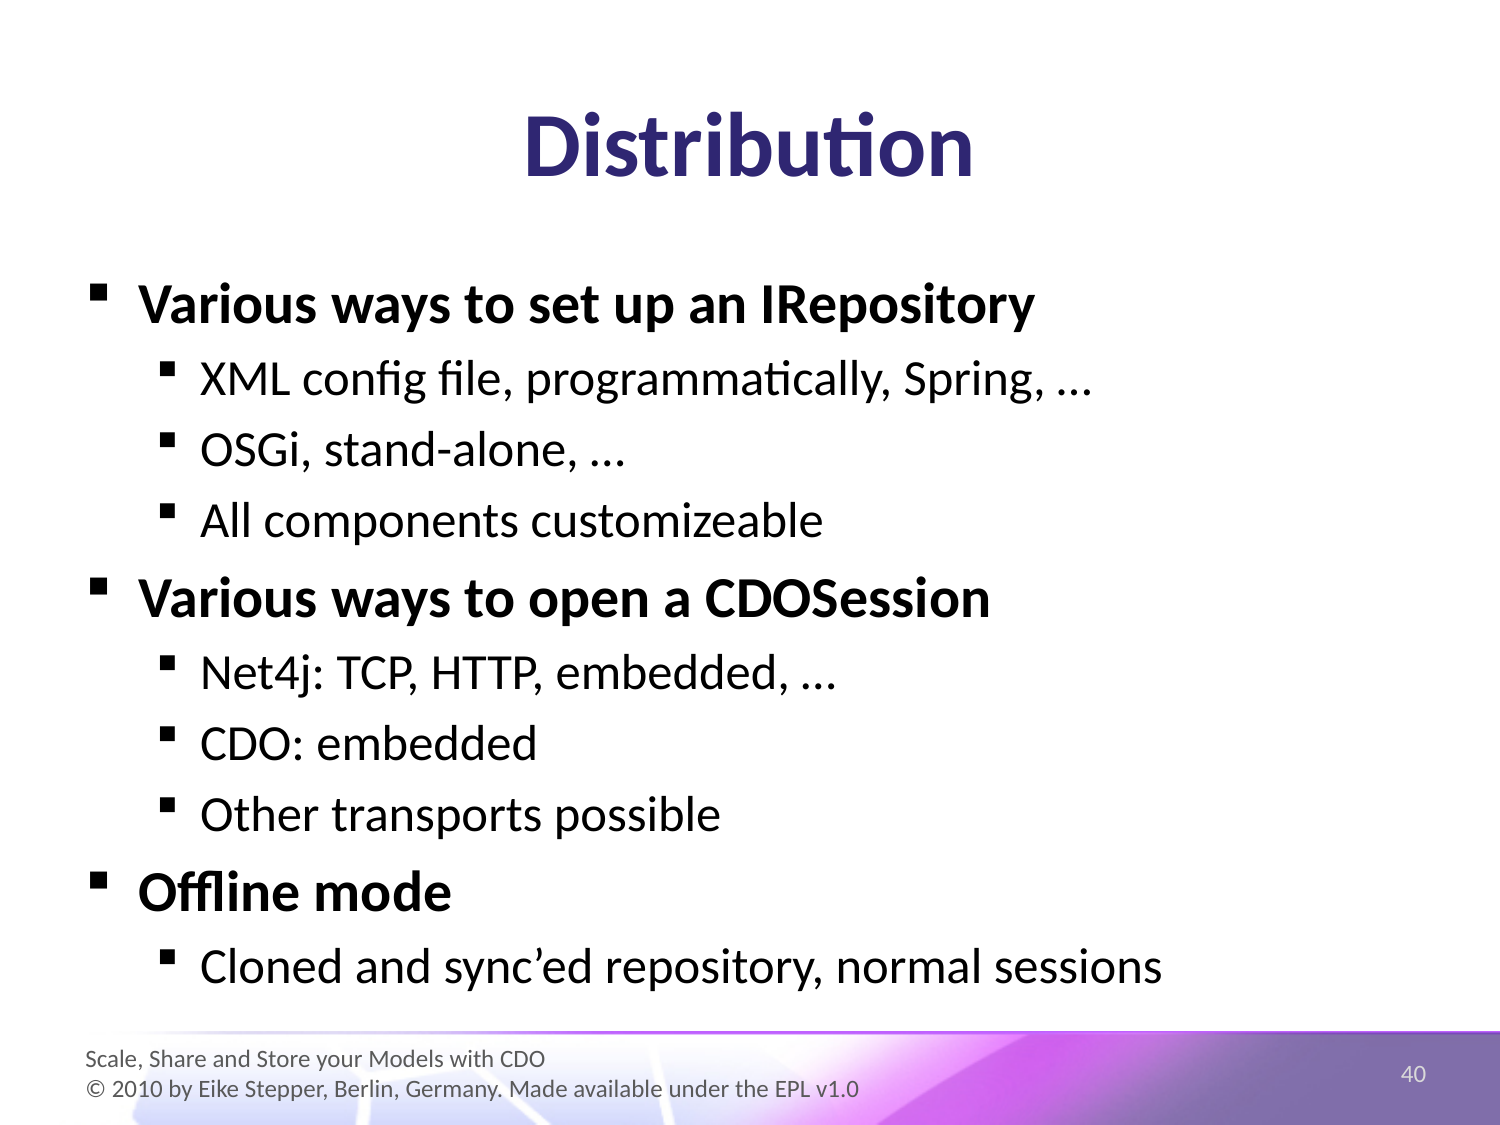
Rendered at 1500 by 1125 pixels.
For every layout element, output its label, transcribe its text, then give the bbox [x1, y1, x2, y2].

title Distribution [70, 46, 1430, 233]
list Various ways to set up an IRepository XML config file, programmatically, Spring, … OSGi, stand-alone, … All components customizeable Various ways to open a CDOSession Net4j: TCP, HTTP, embedded, … CDO: embedded Other transports possible Offline mode Cloned and sync’ed repository, normal sessions [70, 257, 1430, 1008]
slide_number 40 [1335, 1042, 1442, 1103]
picture [0, 1031, 1500, 1125]
footer Scale, Share and Store your Models with CDO © 2010 by Eike Stepper, Berlin, Germany. Made available under the EPL v1.0 [70, 1042, 1325, 1103]
